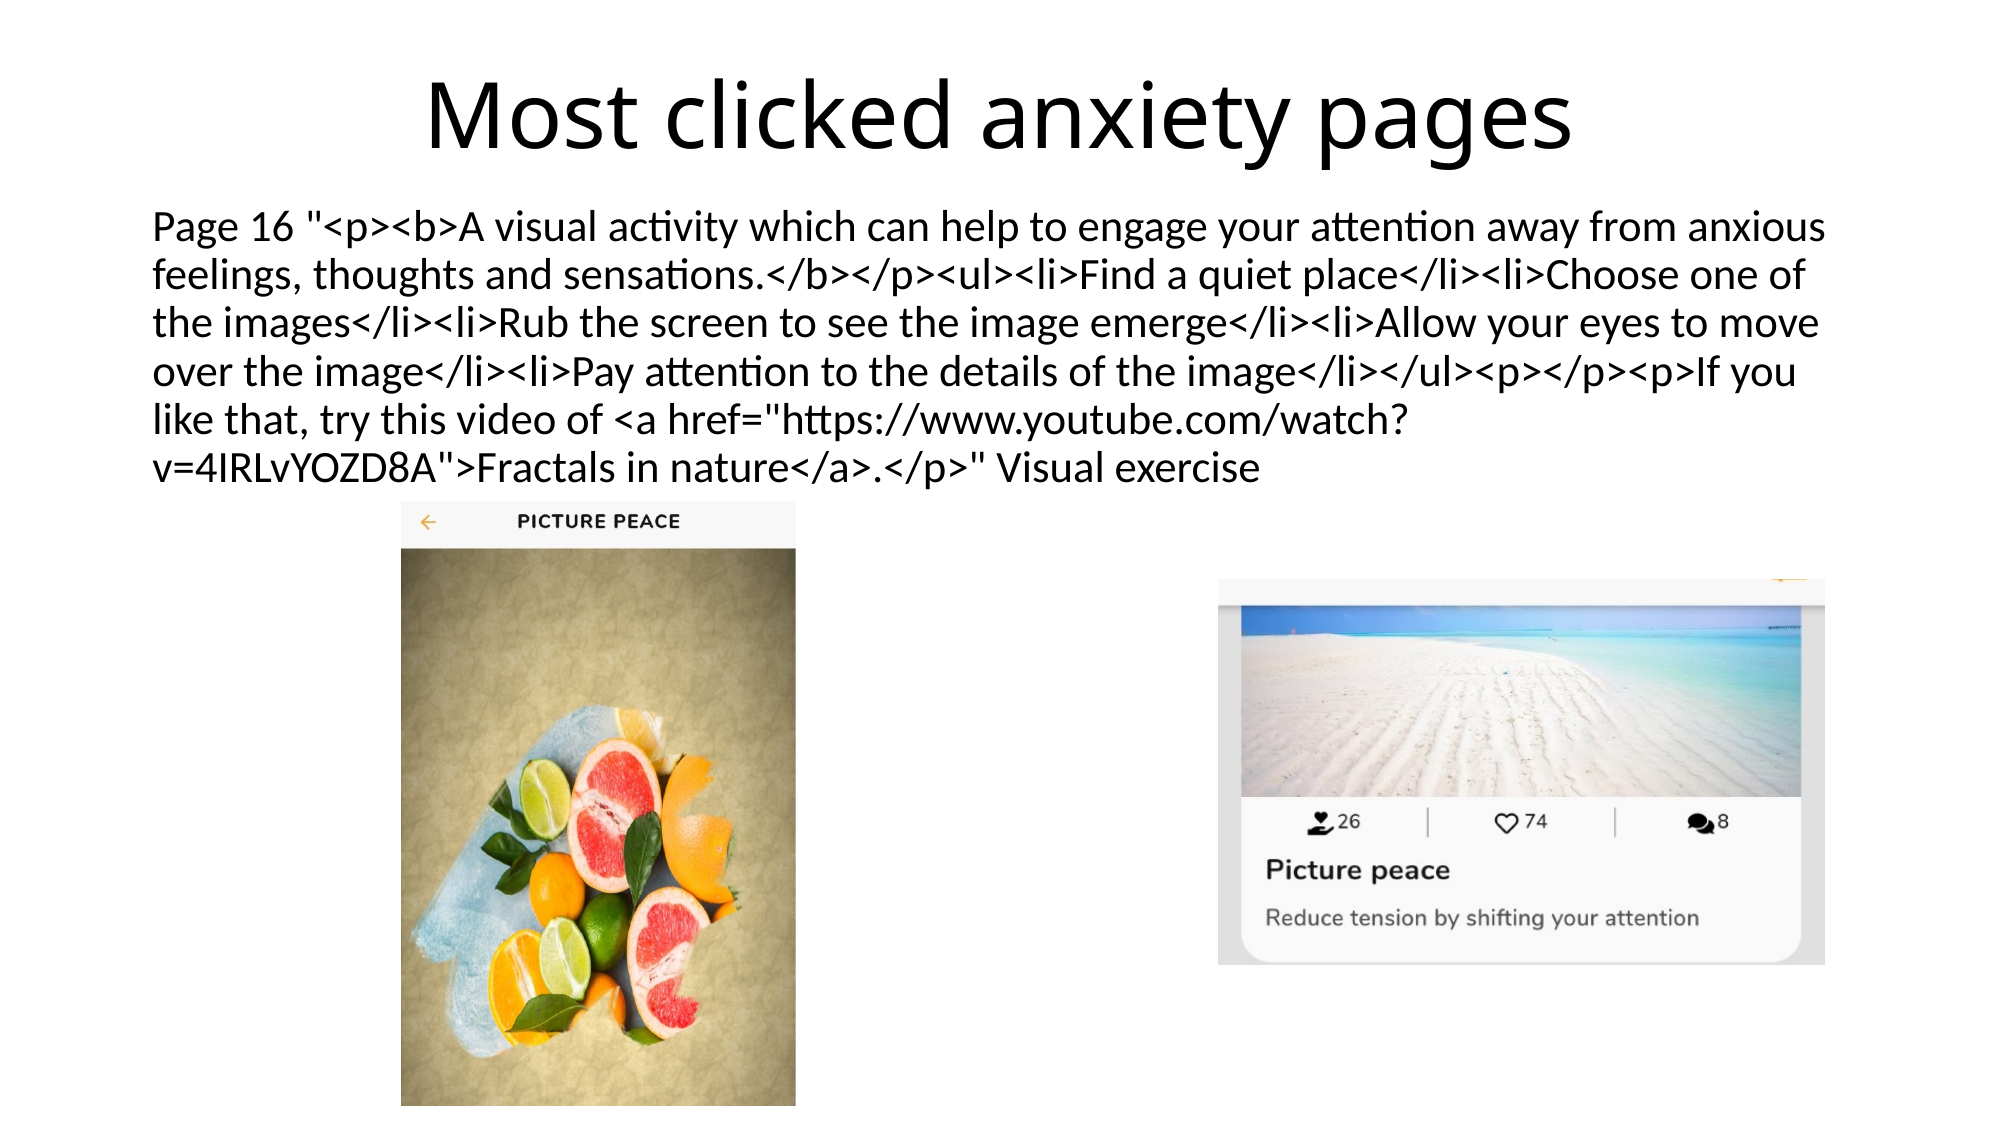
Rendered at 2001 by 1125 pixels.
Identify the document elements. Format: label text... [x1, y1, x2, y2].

picture [372, 501, 800, 1106]
list Page 16 "<p><b>A visual activity which can help to engage your attention away from anxious feelings, thoughts and sensations.</b></p><ul><li>Find a quiet place</li><li>Choose one of the images</li><li>Rub the screen to see the image emerge</li><li>Allow your eyes to move over the image</li><li>Pay attention to the details of the image</li></ul><p></p><p>If you like that, try this video of <a href="https://www.youtube.com/watch?v=4IRLvYOZD8A">Fractals in nature</a>.</p>" Visual exercise [137, 195, 1863, 514]
title Most clicked anxiety pages [137, 59, 1863, 195]
picture [1211, 579, 1829, 965]
